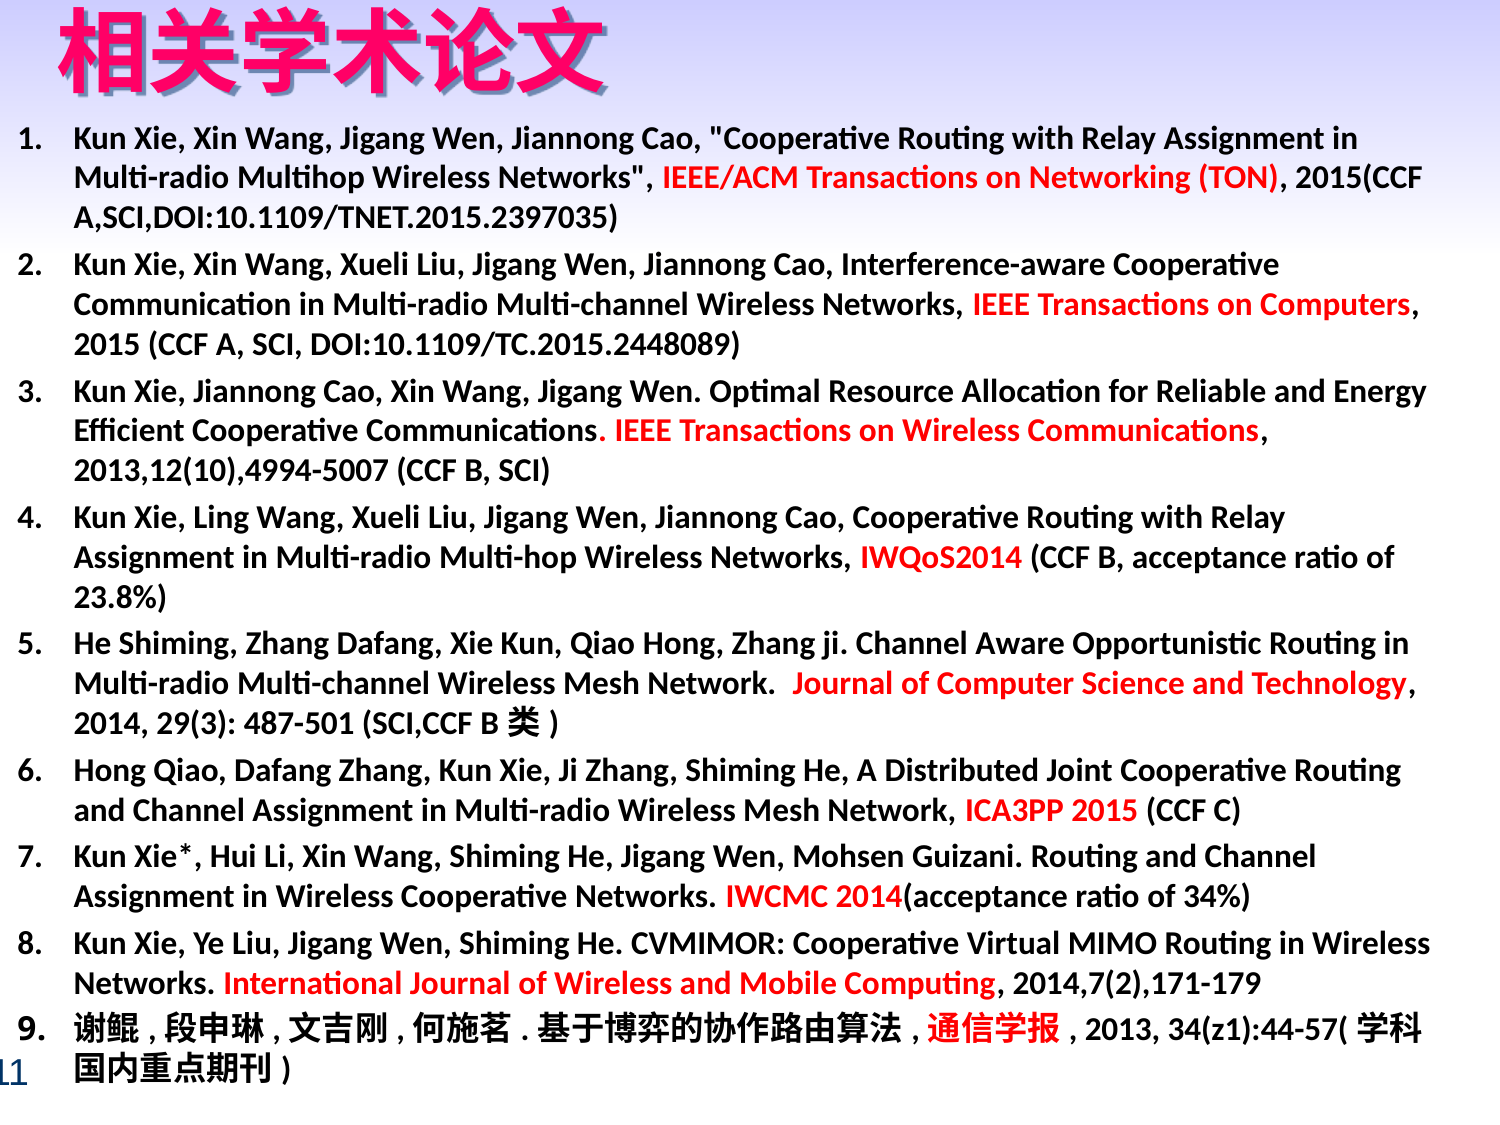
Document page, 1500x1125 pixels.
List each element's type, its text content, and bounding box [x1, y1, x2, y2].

title 相关学术论文 [41, 0, 1354, 108]
list Kun Xie, Xin Wang, Jigang Wen, Jiannong Cao, "Cooperative Routing with Relay Assignment in Multi-radio Multihop Wireless Networks", IEEE/ACM Transactions on Networking (TON), 2015(CCF A,SCI,DOI:10.1109/TNET.2015.2397035) Kun Xie, Xin Wang, Xueli Liu, Jigang Wen, Jiannong Cao, Interference-aware Cooperative Communication in Multi-radio Multi-channel Wireless Networks, IEEE Transactions on Computers, 2015 (CCF A, SCI, DOI:10.1109/TC.2015.2448089) Kun Xie, Jiannong Cao, Xin Wang, Jigang Wen. Optimal Resource Allocation for Reliable and Energy Efficient Cooperative Communications. IEEE Transactions on Wireless Communications, 2013,12(10),4994-5007 (CCF B, SCI) Kun Xie, Ling Wang, Xueli Liu, Jigang Wen, Jiannong Cao, Cooperative Routing with Relay Assignment in Multi-radio Multi-hop Wireless Networks, IWQoS2014 (CCF B, acceptance ratio of 23.8%) He Shiming, Zhang Dafang, Xie Kun, Qiao Hong, Zhang ji. Channel Aware Opportunistic Routing in Multi-radio Multi-channel Wireless Mesh Network. Journal of Computer Science and Technology, 2014, 29(3): 487-501 (SCI,CCF B类) Hong Qiao, Dafang Zhang, Kun Xie, Ji Zhang, Shiming He, A Distributed Joint Cooperative Routing and Channel Assignment in Multi-radio Wireless Mesh Network, ICA3PP 2015 (CCF C) Kun Xie*, Hui Li, Xin Wang, Shiming He, Jigang Wen, Mohsen Guizani. Routing and Channel Assignment in Wireless Cooperative Networks. IWCMC 2014(acceptance ratio of 34%) Kun Xie, Ye Liu, Jigang Wen, Shiming He. CVMIMOR: Cooperative Virtual MIMO Routing in Wireless Networks. International Journal of Wireless and Mobile Computing, 2014,7(2),171-179 谢鲲,段申琳,文吉刚,何施茗.基于博弈的协作路由算法,通信学报, 2013, 34(z1):44-57(学科国内重点期刊) [2, 108, 1456, 822]
